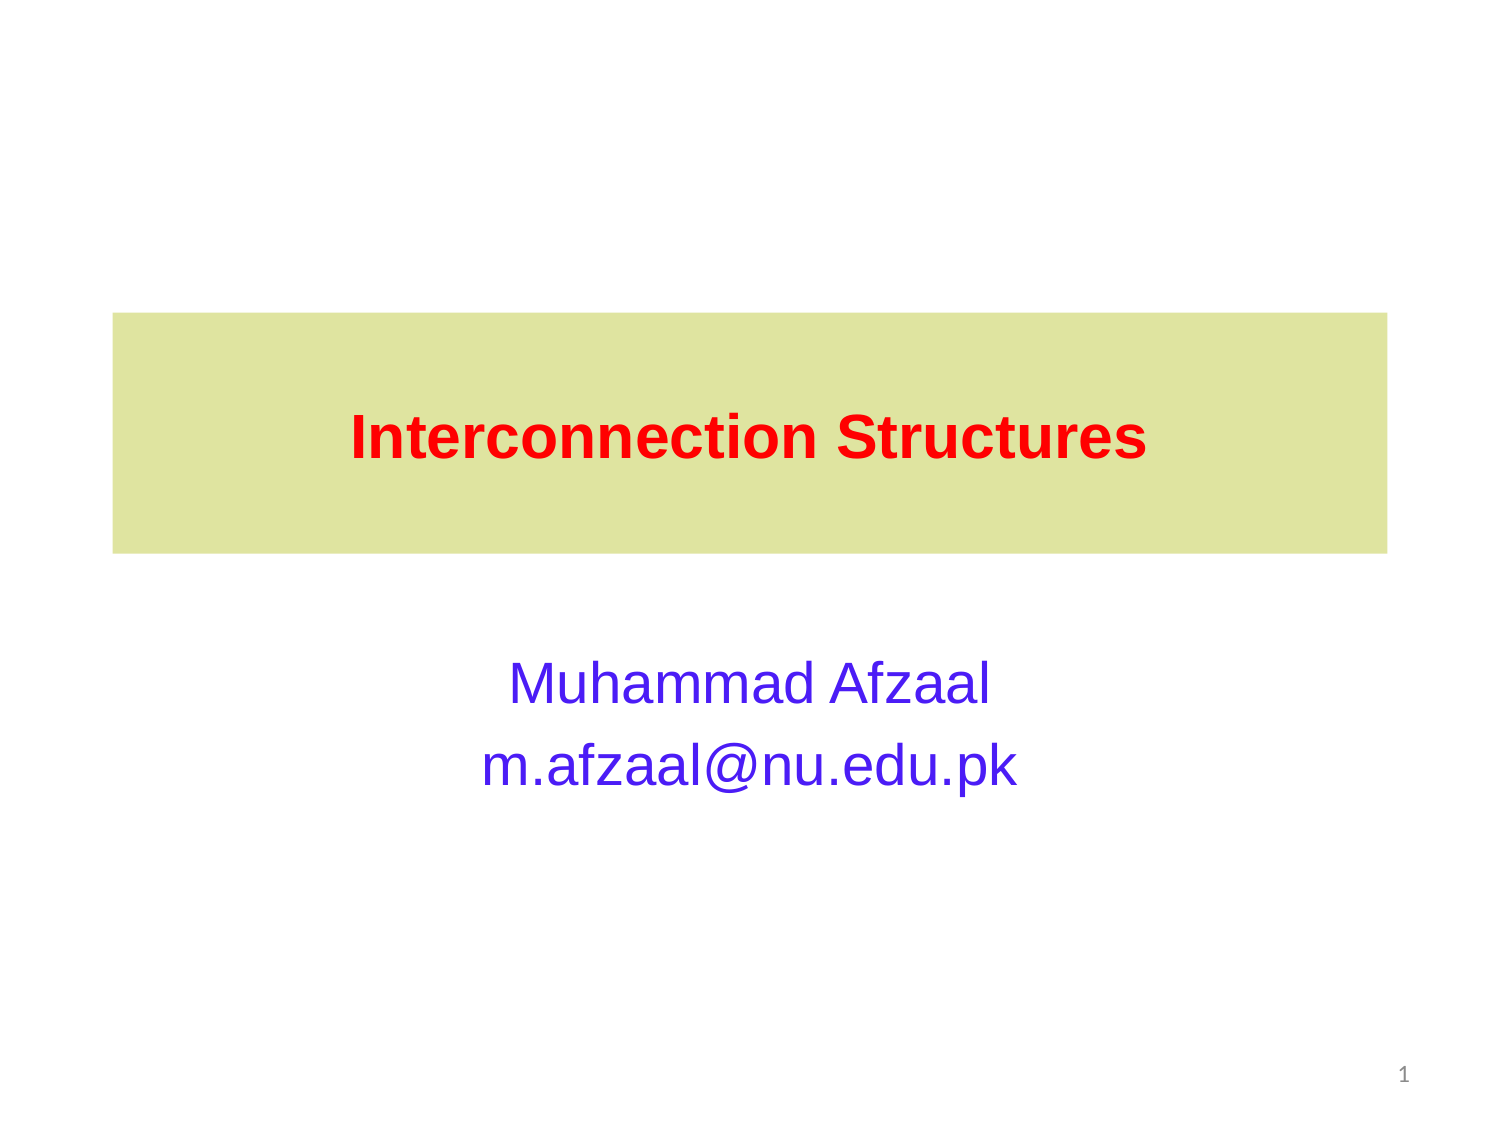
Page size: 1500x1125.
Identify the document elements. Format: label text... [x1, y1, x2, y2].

subtitle Muhammad Afzaal m.afzaal@nu.edu.pk [225, 637, 1275, 925]
title Interconnection Structures [112, 312, 1388, 554]
slide_number 1 [1074, 1042, 1425, 1103]
